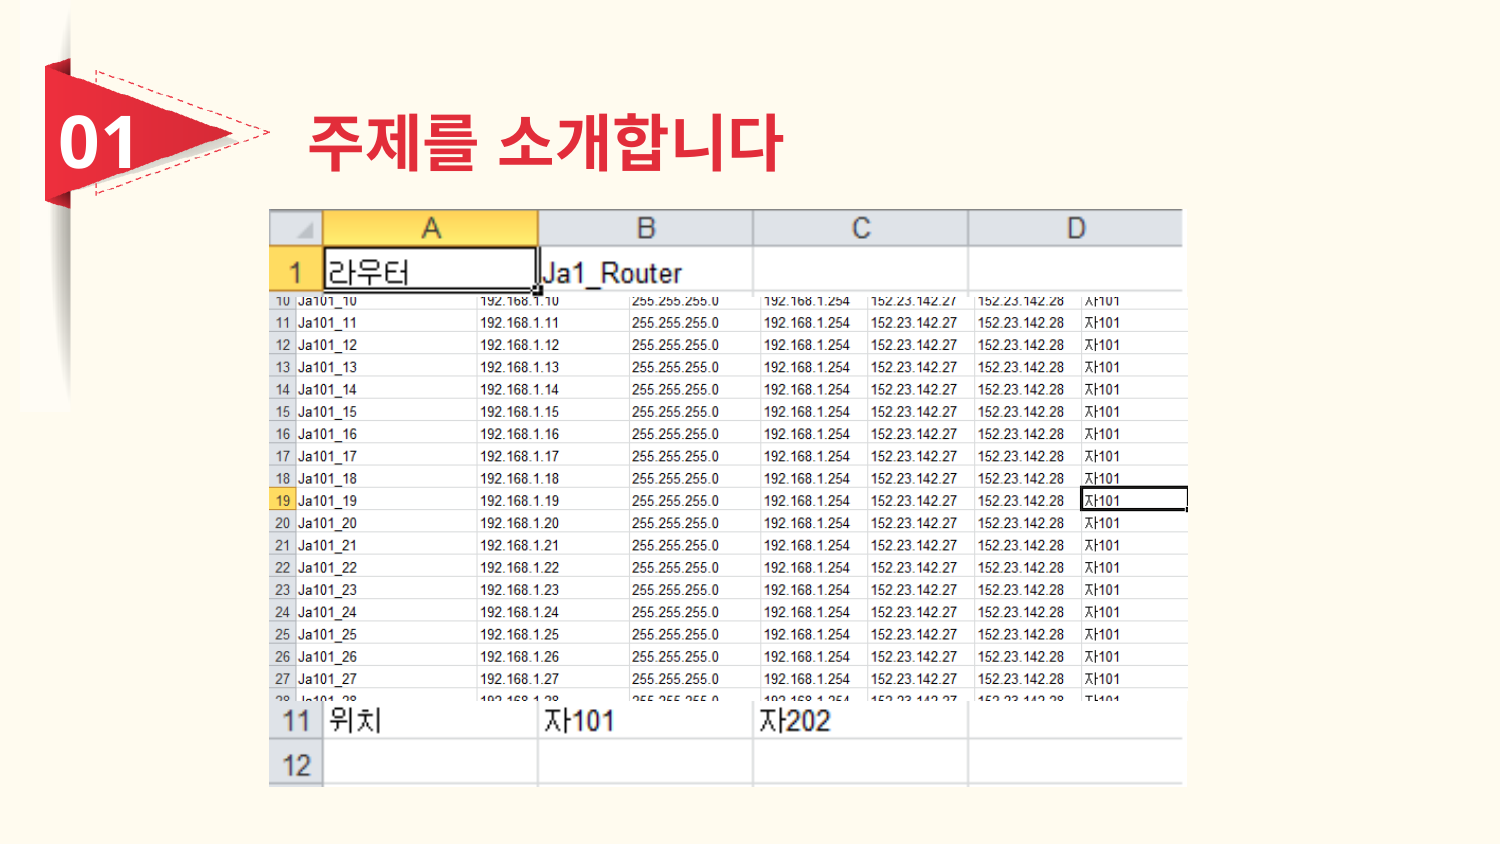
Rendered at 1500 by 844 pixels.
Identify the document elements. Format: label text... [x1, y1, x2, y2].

text_box 주제를 소개합니다 [292, 96, 1266, 187]
picture [0, 0, 1500, 844]
